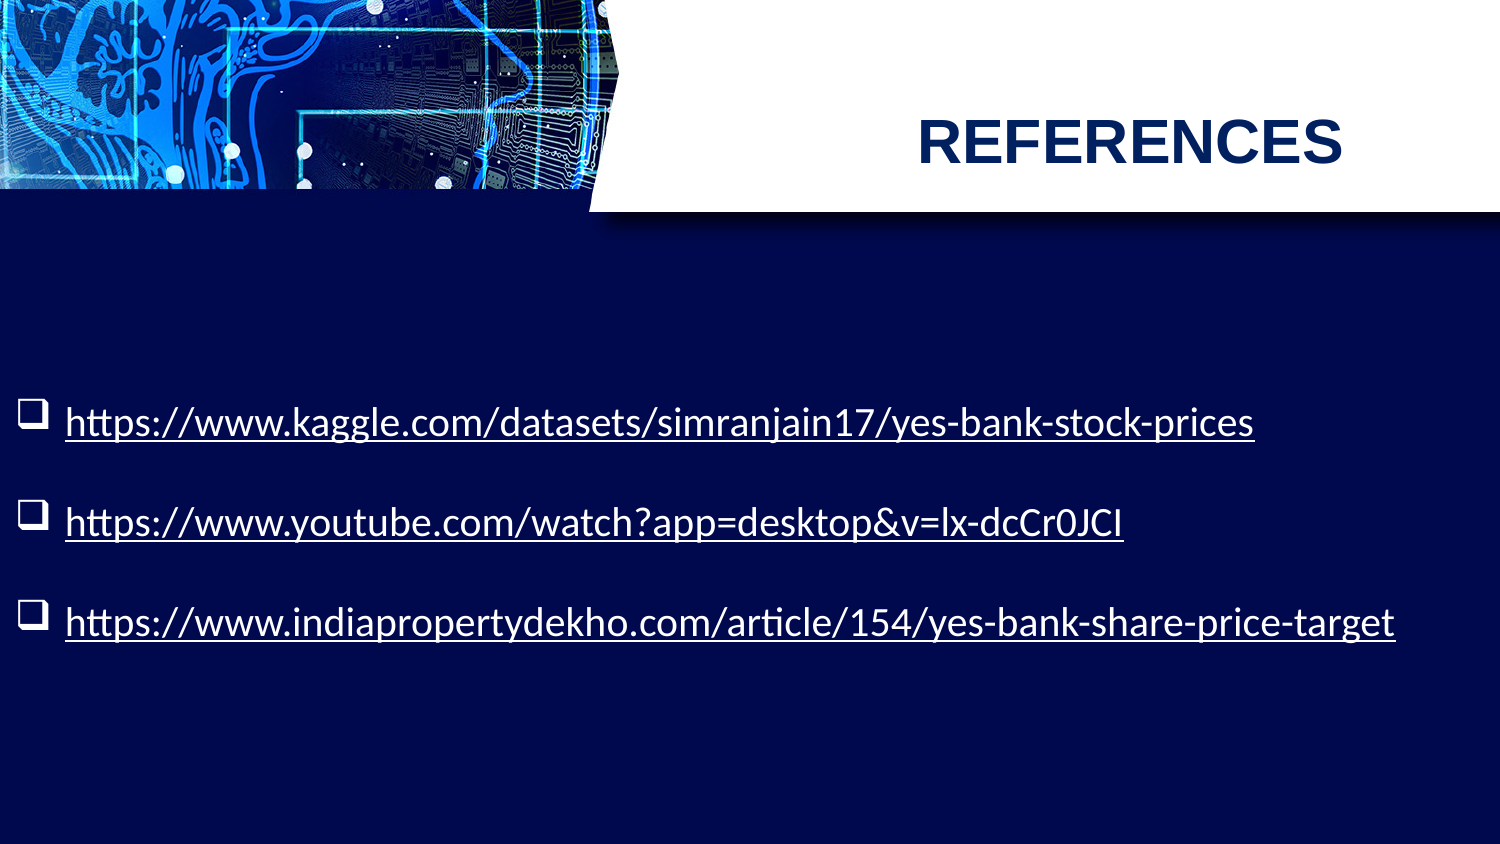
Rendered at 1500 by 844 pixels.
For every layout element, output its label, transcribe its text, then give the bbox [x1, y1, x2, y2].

picture [0, 0, 1500, 844]
text_box https://www.kaggle.com/datasets/simranjain17/yes-bank-stock-prices https://www.youtube.com/watch?app=desktop&v=lx-dcCr0JCI https://www.indiapropertydekho.com/article/154/yes-bank-share-price-target [0, 387, 1450, 803]
text_box REFERENCES [602, 93, 1500, 184]
